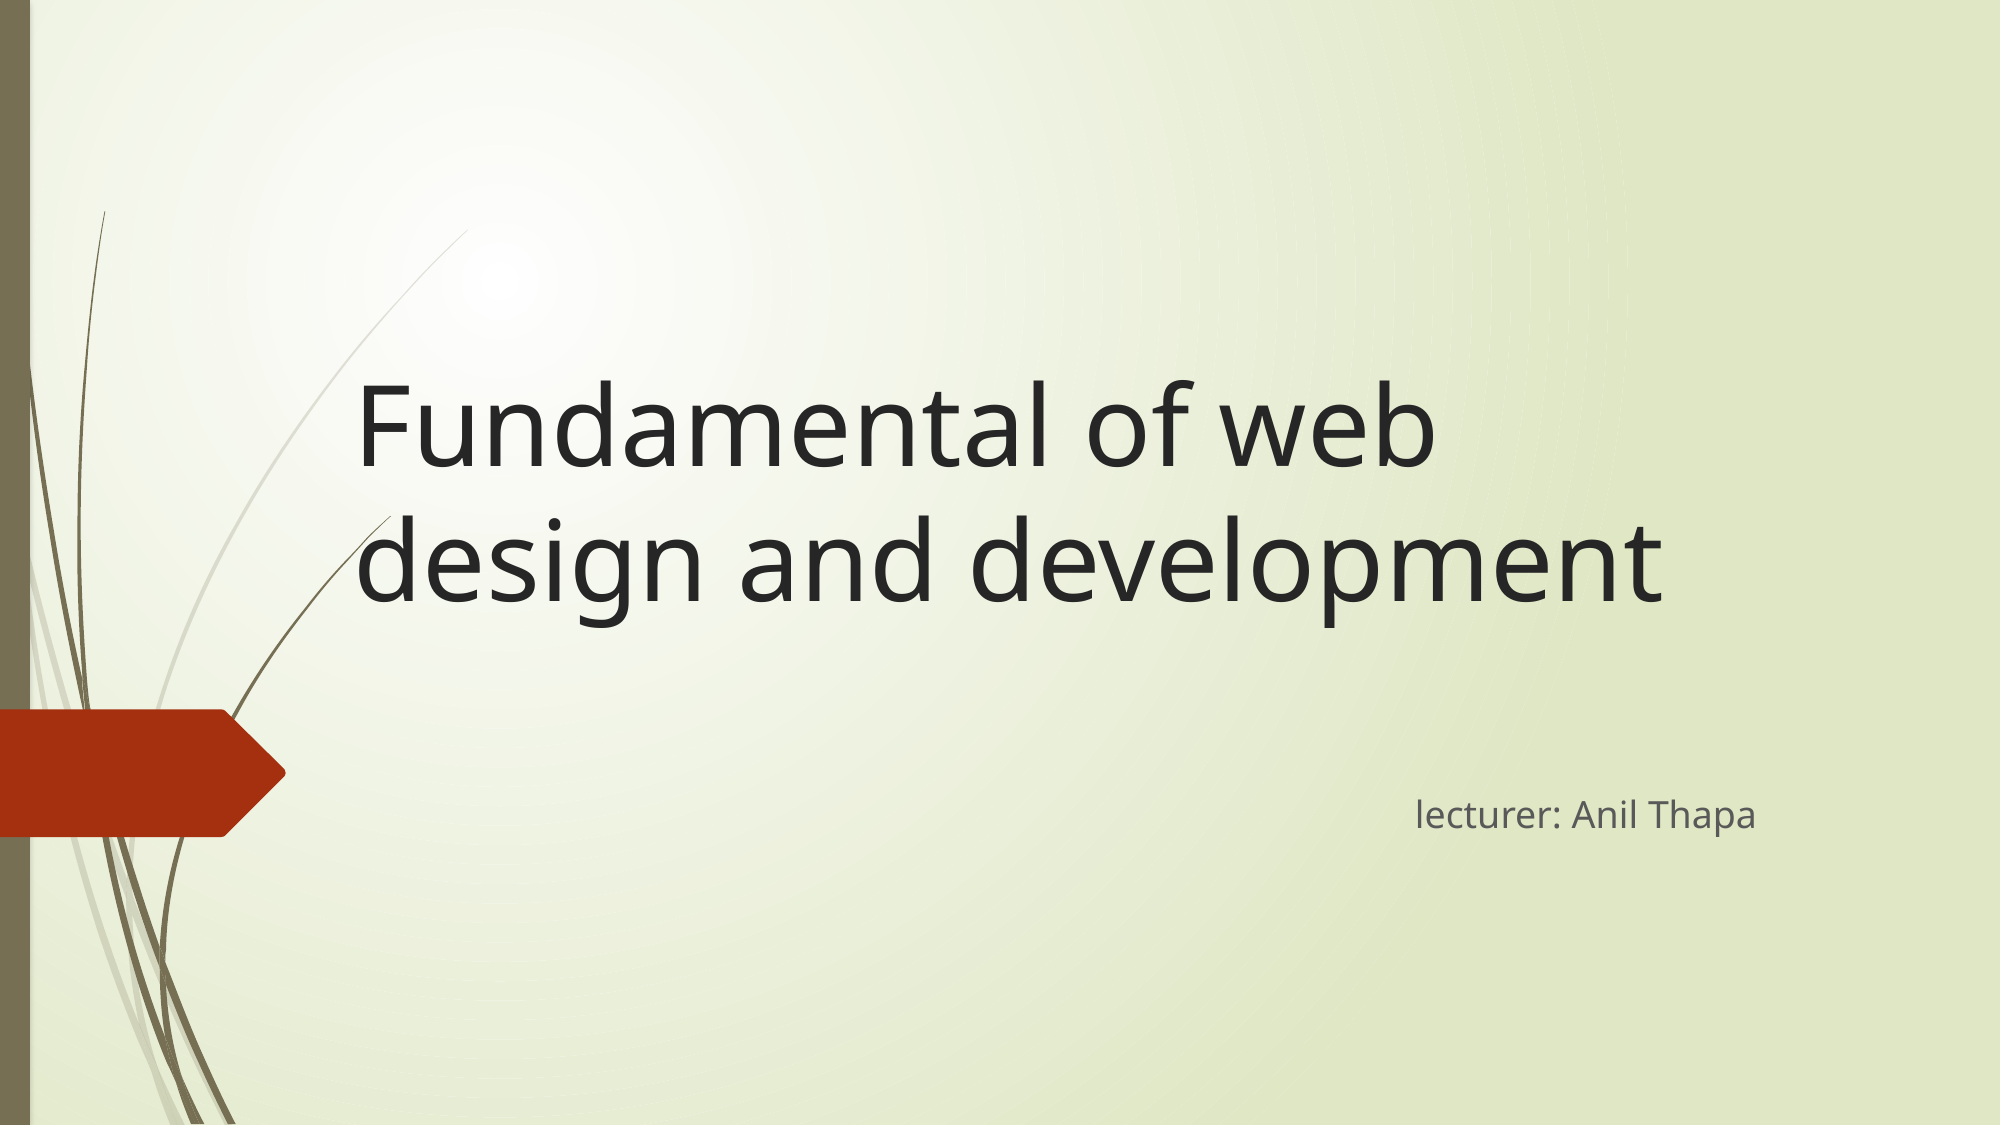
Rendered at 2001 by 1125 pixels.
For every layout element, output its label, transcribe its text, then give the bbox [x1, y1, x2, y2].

title Fundamental of web design and development [338, 256, 1802, 632]
subtitle lecturer: Anil Thapa [424, 783, 1888, 969]
